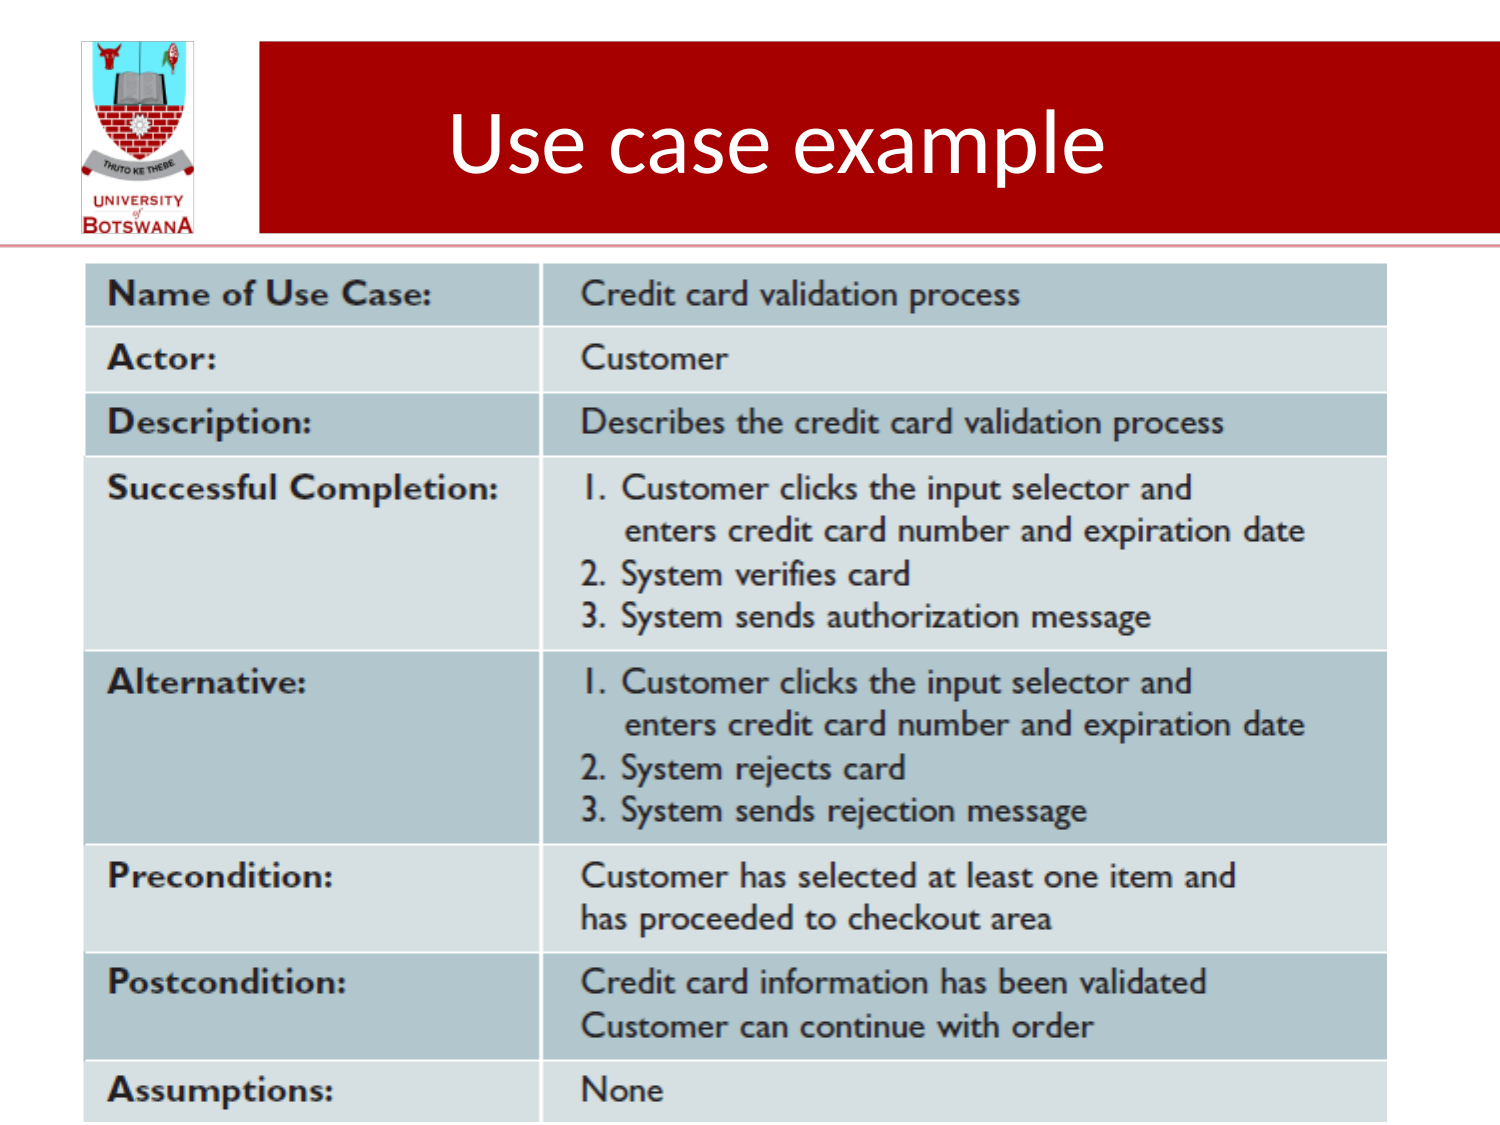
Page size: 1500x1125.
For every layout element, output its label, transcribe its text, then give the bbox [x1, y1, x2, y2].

picture [81, 255, 1388, 1122]
title Use case example [286, 75, 1269, 175]
